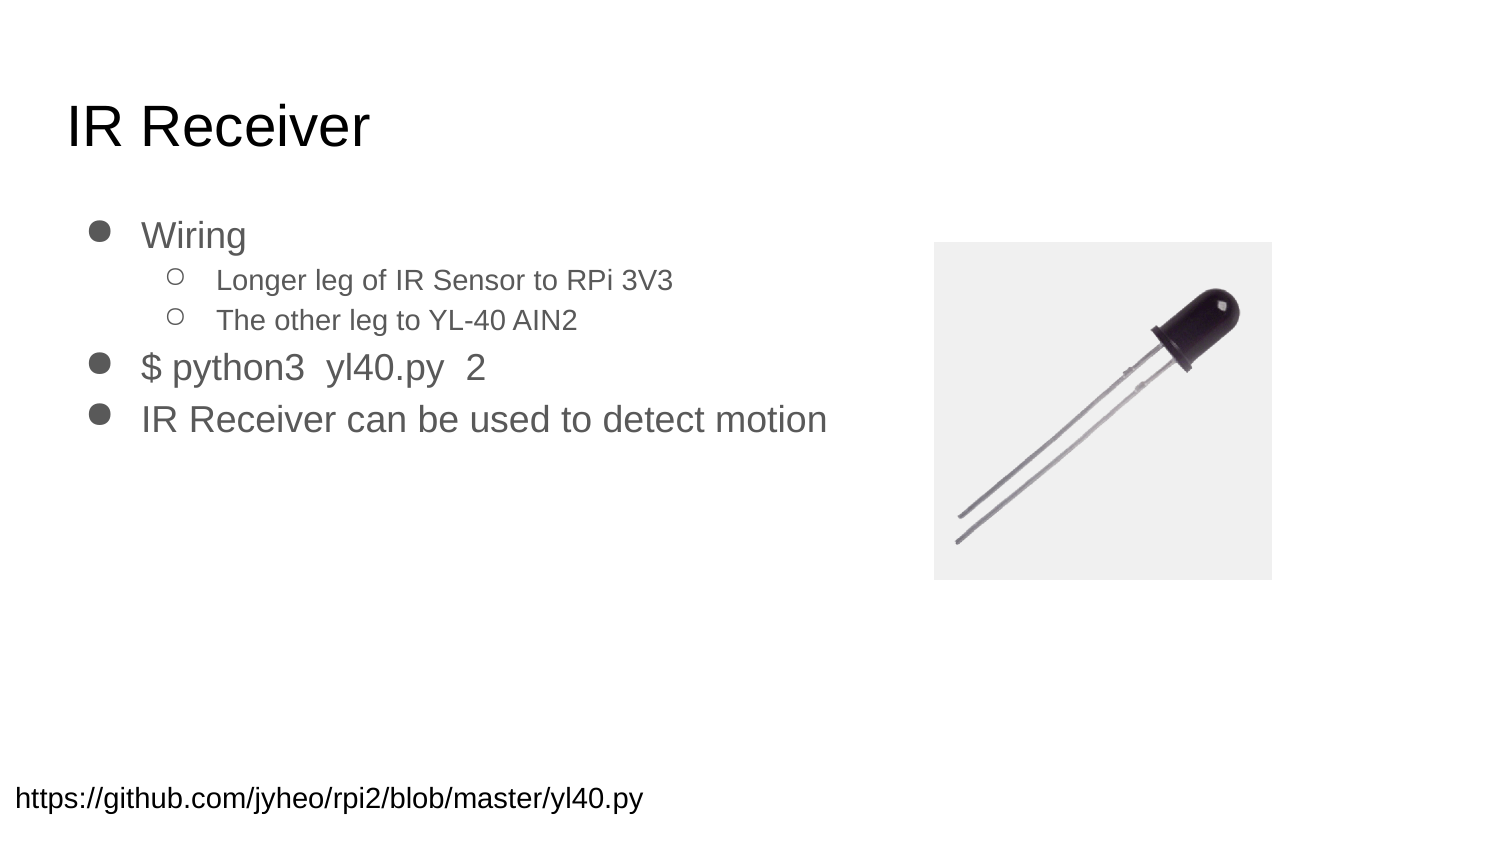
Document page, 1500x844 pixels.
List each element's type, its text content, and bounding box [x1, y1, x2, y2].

picture [934, 241, 1272, 580]
title IR Receiver [51, 72, 1449, 167]
text_box https://github.com/jyheo/rpi2/blob/master/yl40.py [0, 771, 676, 823]
list Wiring Longer leg of IR Sensor to RPi 3V3 The other leg to YL-40 AIN2 $ python3 yl40.py 2 IR Receiver can be used to detect motion [51, 189, 1449, 750]
